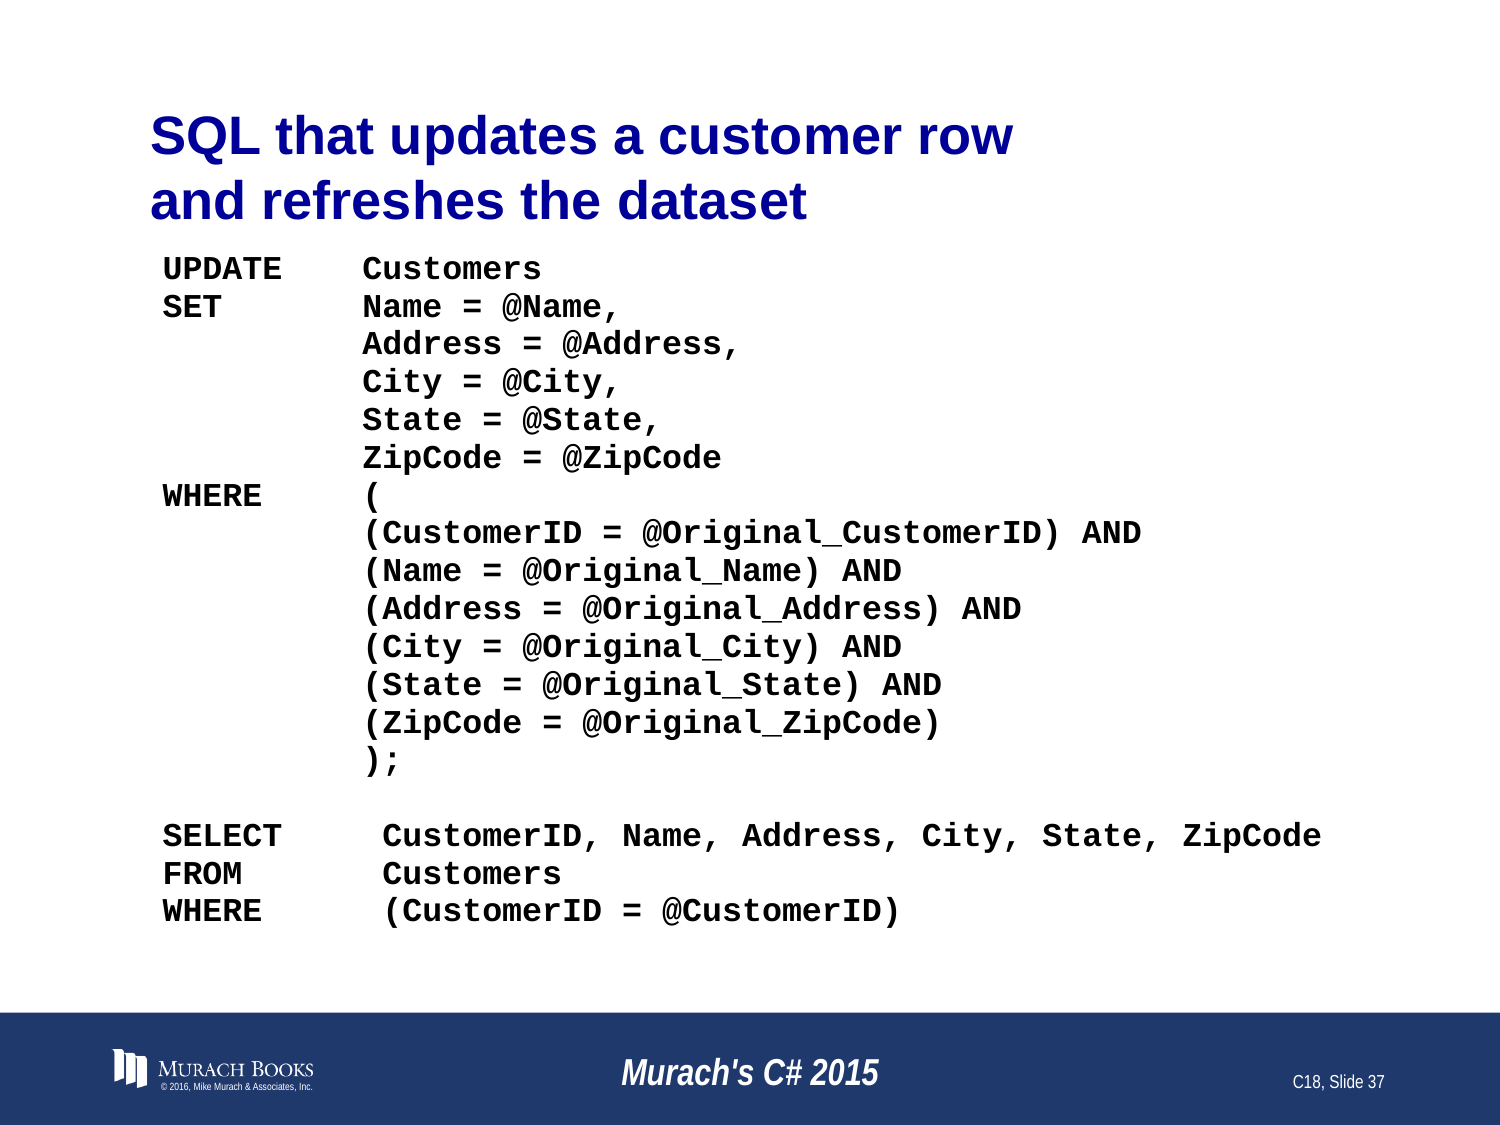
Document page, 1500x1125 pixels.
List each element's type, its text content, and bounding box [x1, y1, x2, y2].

footer © 2016, Mike Murach & Associates, Inc. [12, 1025, 463, 1100]
slide_number C18, Slide 37 [1087, 1025, 1400, 1100]
title SQL that updates a customer row and refreshes the dataset [150, 99, 1350, 232]
slide_number Murach's C# 2015 [463, 1025, 1050, 1100]
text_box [162, 251, 1363, 951]
